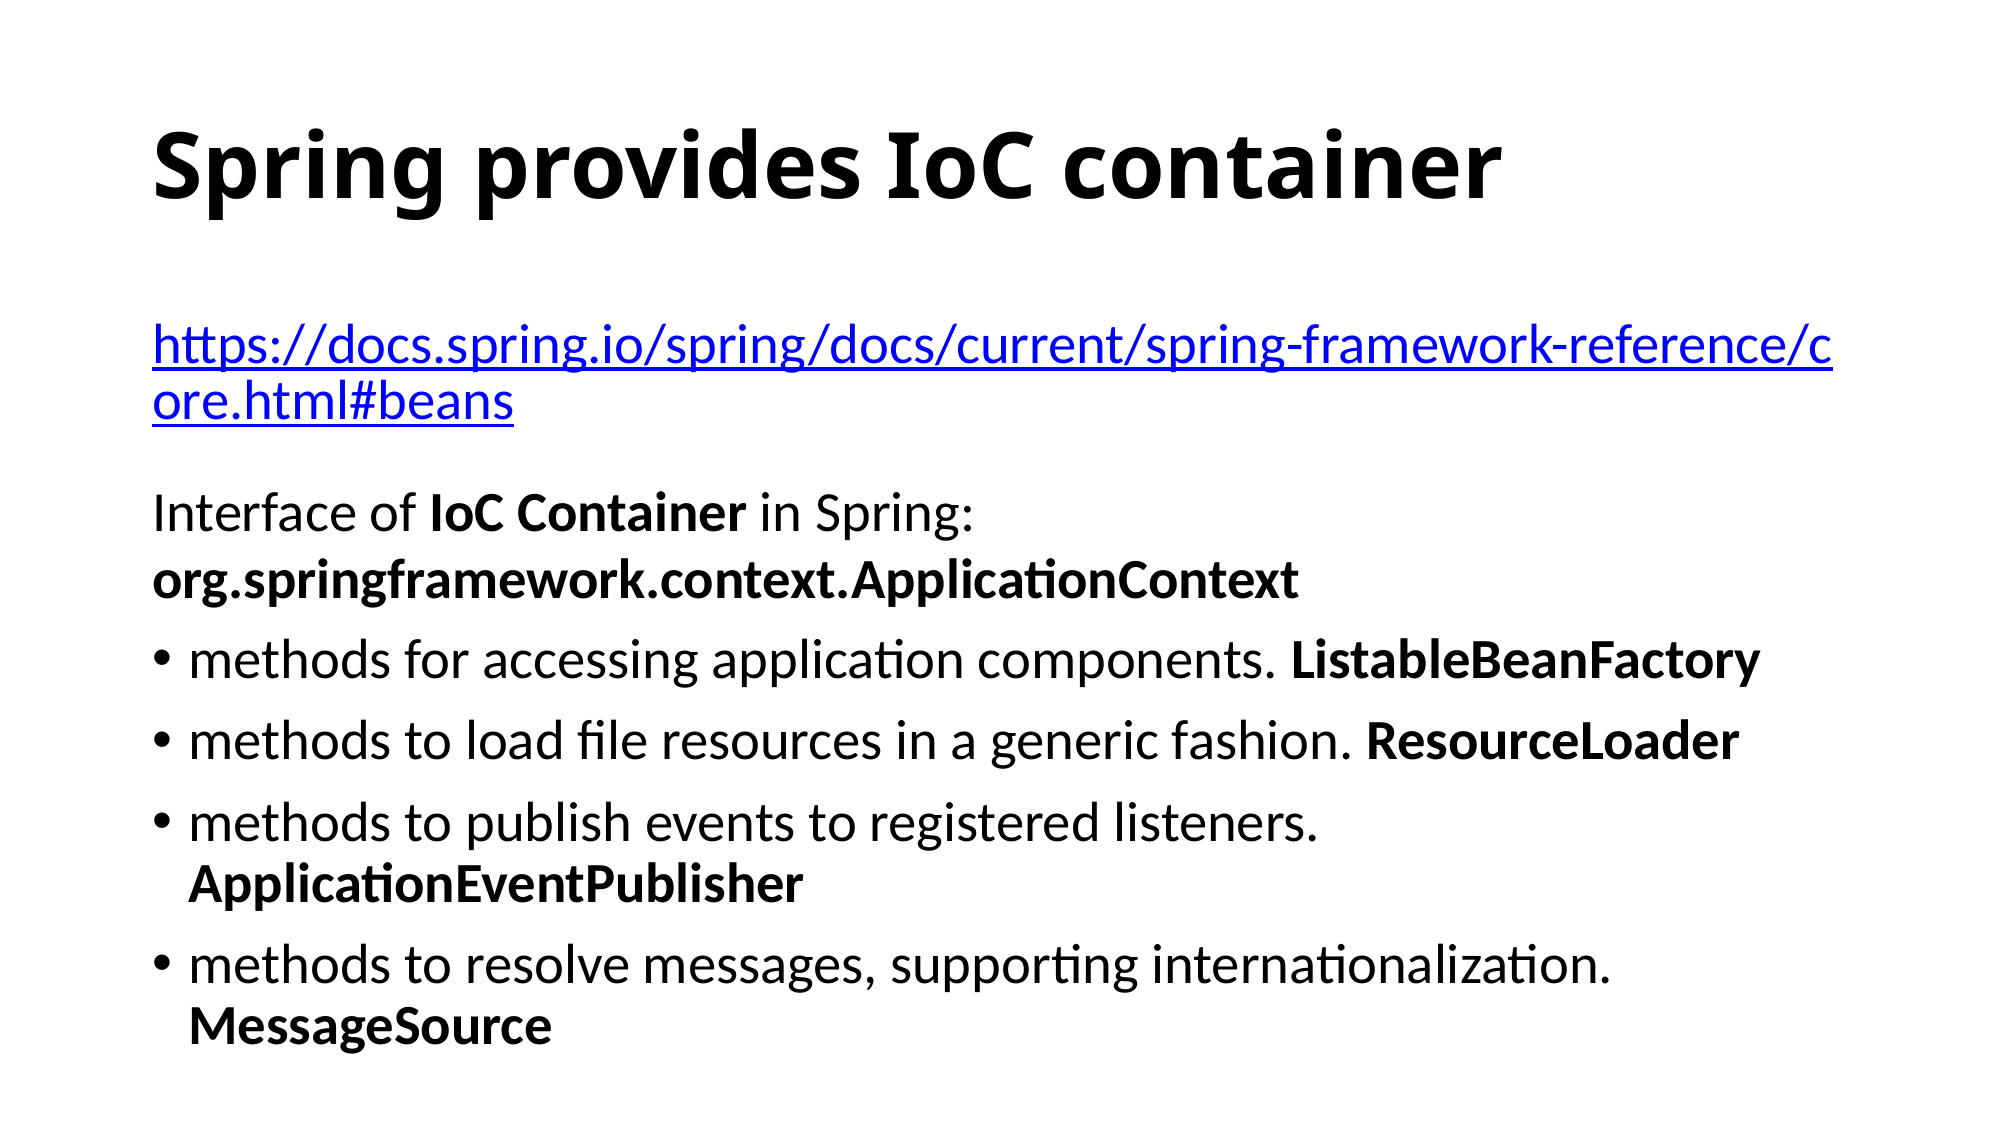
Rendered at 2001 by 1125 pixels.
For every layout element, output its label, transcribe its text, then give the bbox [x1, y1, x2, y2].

text_box https://docs.spring.io/spring/docs/current/spring-framework-reference/core.html#beans Interface of IoC Container in Spring: org.springframework.context.ApplicationContext methods for accessing application components. ListableBeanFactory methods to load file resources in a generic fashion. ResourceLoader methods to publish events to registered listeners. ApplicationEventPublisher methods to resolve messages, supporting internationalization. MessageSource [137, 299, 1863, 1014]
text_box Spring provides IoC container [137, 59, 1863, 278]
